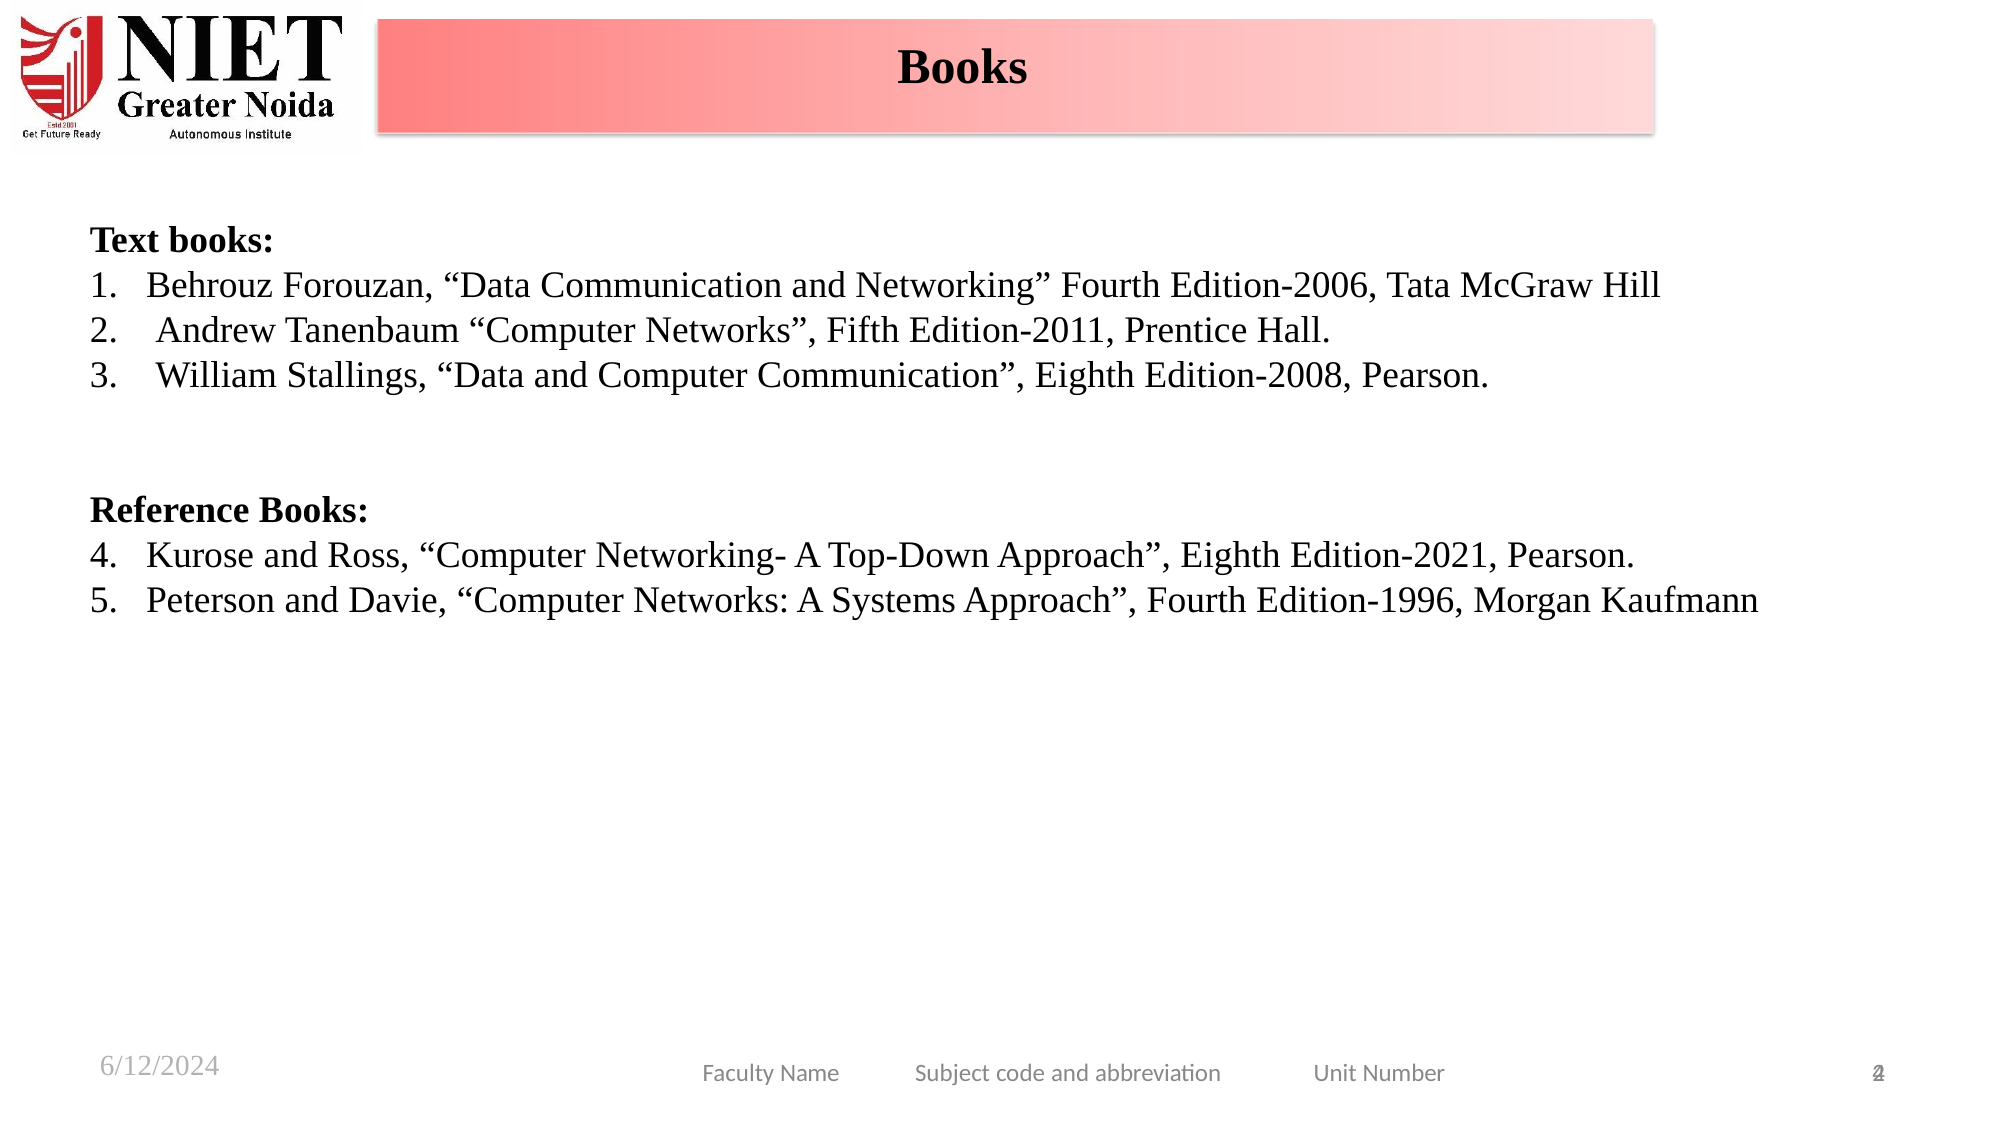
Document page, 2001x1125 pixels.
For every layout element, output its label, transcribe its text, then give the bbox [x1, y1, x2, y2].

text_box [371, 19, 1659, 156]
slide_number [99, 1046, 560, 1103]
picture [9, 0, 363, 156]
text_box Text books: Behrouz Forouzan, “Data Communication and Networking” Fourth Edition-2006, Tata McGraw Hill Andrew Tanenbaum “Computer Networks”, Fifth Edition-2011, Prentice Hall. William Stallings, “Data and Computer Communication”, Eighth Edition-2008, Pearson. Reference Books: Kurose and Ross, “Computer Networking- A Top-Down Approach”, Eighth Edition-2021, Pearson. Peterson and Davie, “Computer Networks: A Systems Approach”, Fourth Edition-1996, Morgan Kaufmann [74, 208, 1788, 628]
text_box Unit Number [1311, 1060, 1449, 1087]
slide_number 4 [1866, 1060, 1894, 1090]
text_box Subject code and abbreviation [912, 1060, 1225, 1087]
text_box Faculty Name [700, 1060, 843, 1087]
